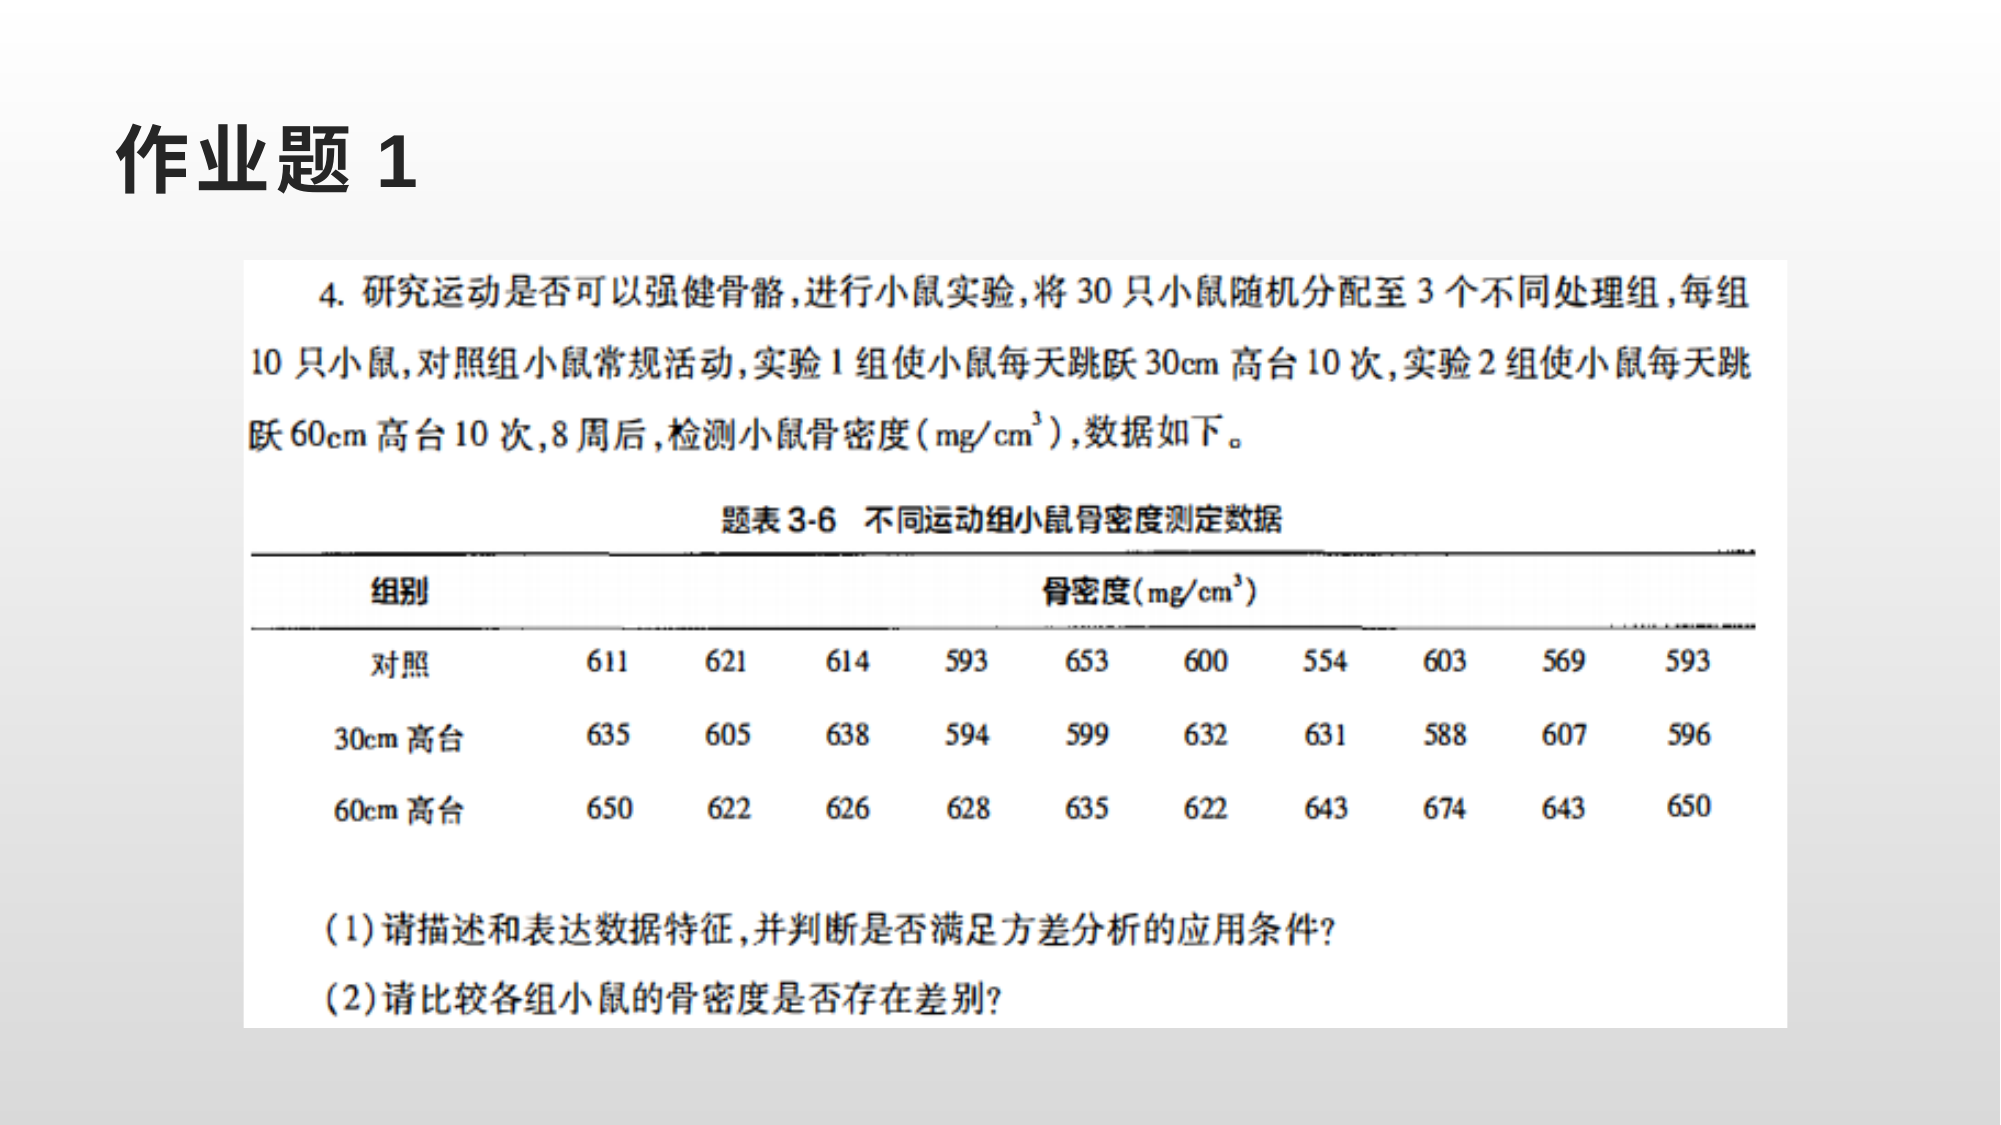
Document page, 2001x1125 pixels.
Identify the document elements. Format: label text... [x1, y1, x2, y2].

title 作业题1 [99, 99, 1900, 216]
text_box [243, 260, 1788, 1028]
